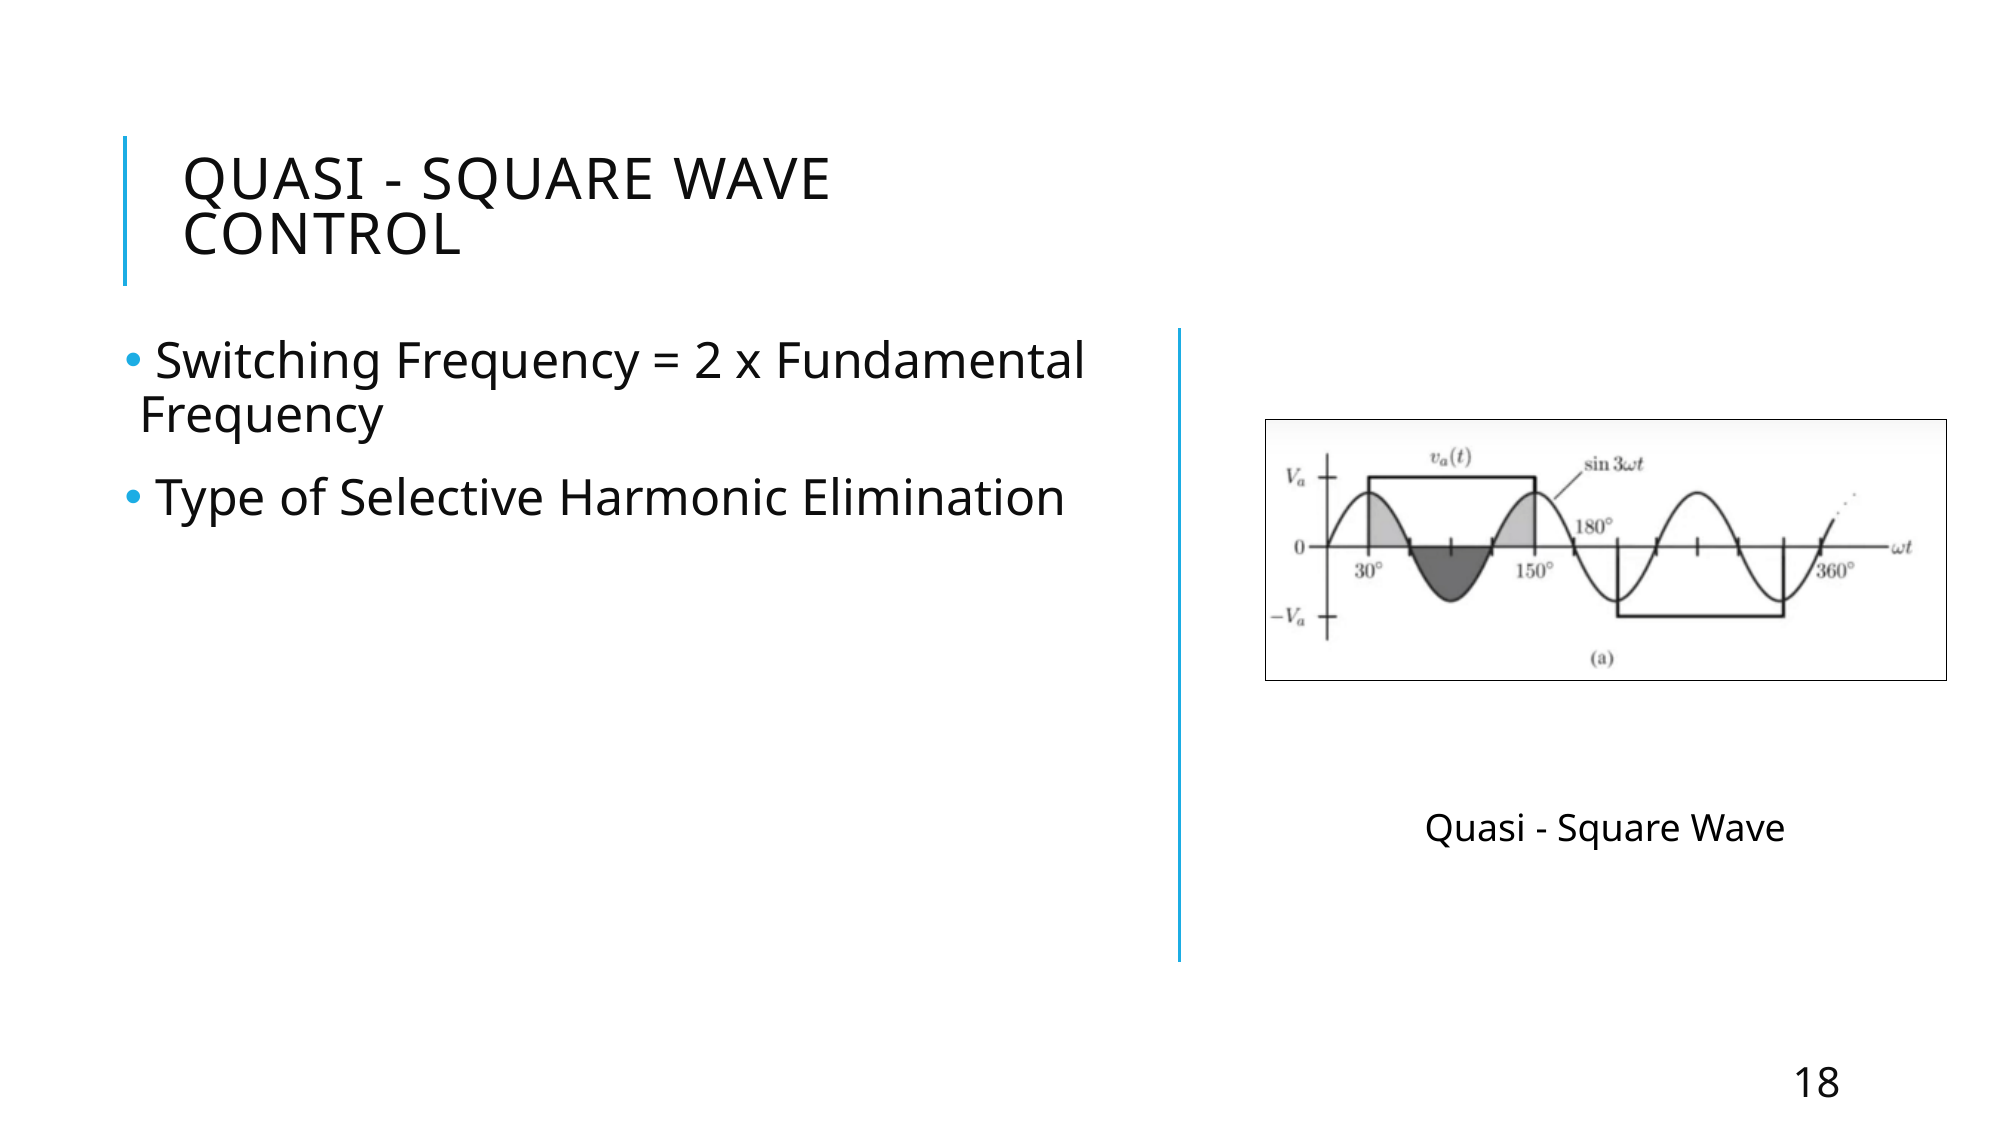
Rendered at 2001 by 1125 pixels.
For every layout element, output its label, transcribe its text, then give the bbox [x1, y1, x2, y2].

title Quasi - Square Wave Control [168, 147, 968, 274]
slide_number 18 [1777, 1061, 1938, 1107]
text_box Quasi - Square Wave [1276, 796, 1935, 857]
picture [1265, 419, 1948, 681]
list Switching Frequency = 2 x Fundamental Frequency Type of Selective Harmonic Elimination [117, 328, 1205, 1020]
